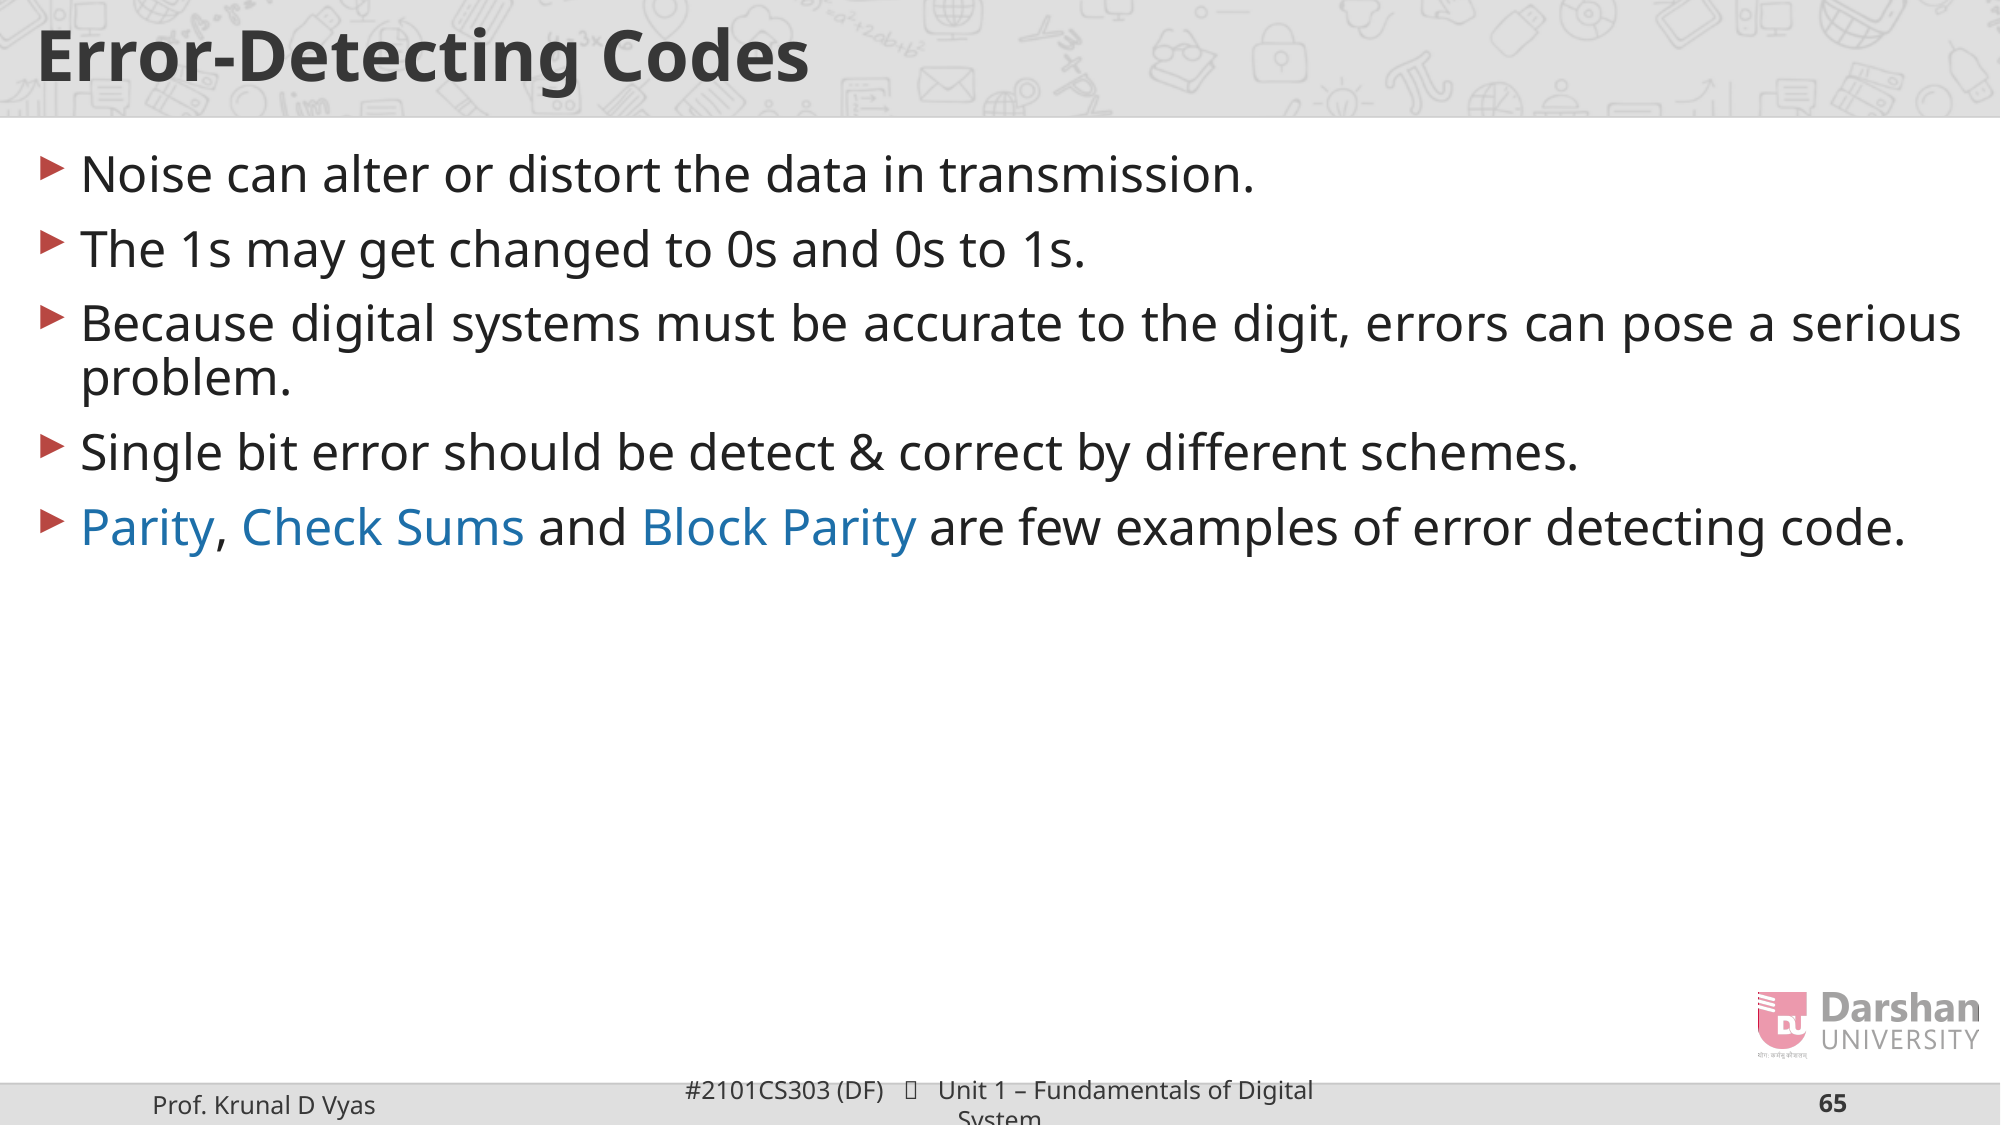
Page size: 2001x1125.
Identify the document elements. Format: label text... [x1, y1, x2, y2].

text_box + [1758, 992, 1979, 1059]
title Error-Detecting Codes [0, 0, 2000, 117]
list Noise can alter or distort the data in transmission. The 1s may get changed to 0s and 0s to 1s. Because digital systems must be accurate to the digit, errors can pose a serious problem. Single bit error should be detect & correct by different schemes. Parity, Check Sums and Block Parity are few examples of error detecting code. [21, 141, 1979, 527]
